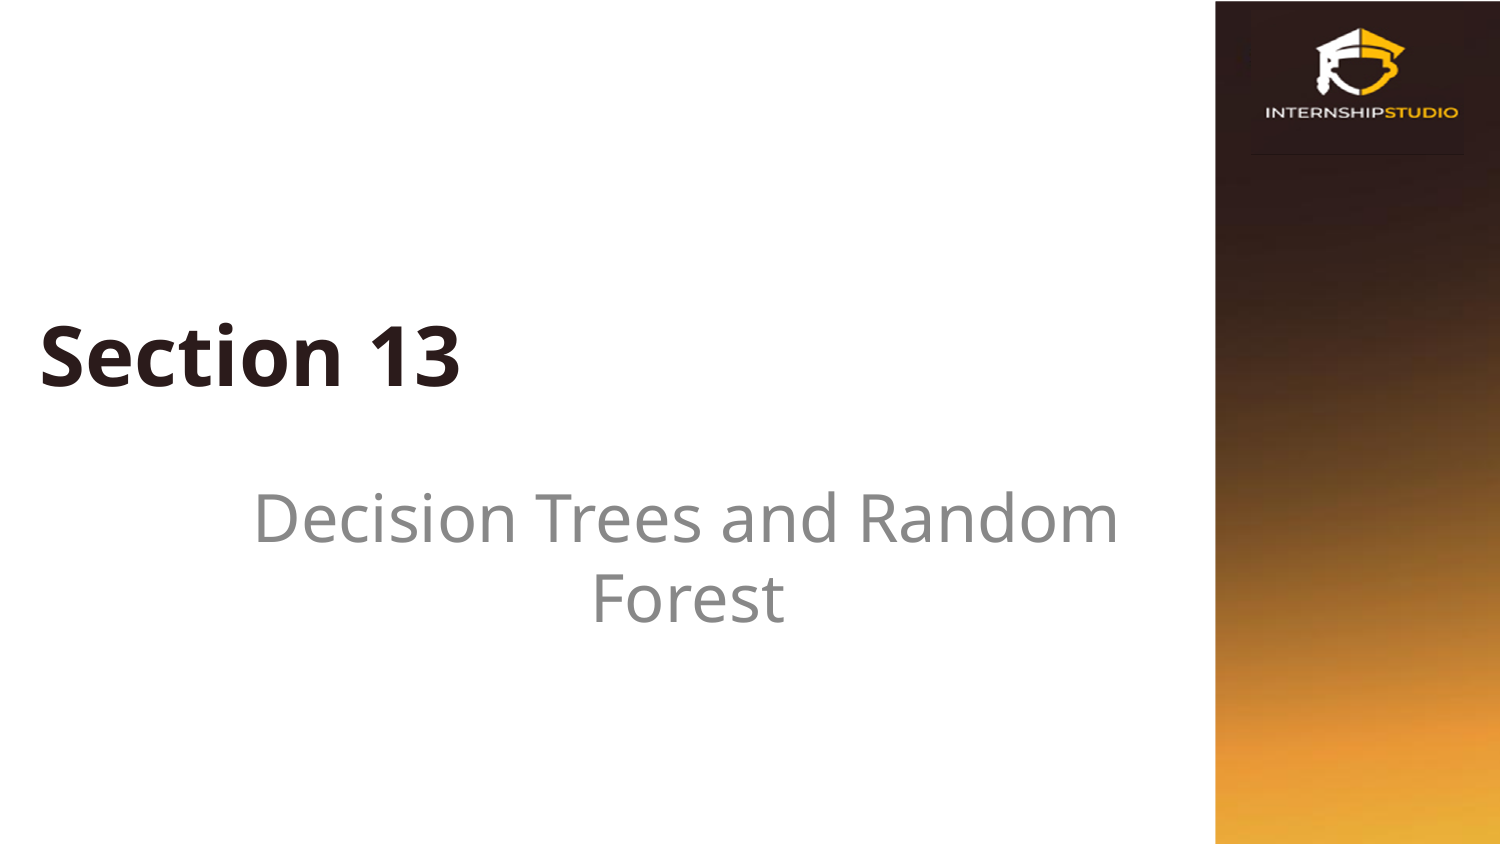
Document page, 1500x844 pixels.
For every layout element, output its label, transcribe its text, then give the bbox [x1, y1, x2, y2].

title Section 13 [24, 262, 1213, 444]
picture [1215, 2, 1500, 844]
subtitle Decision Trees and Random Forest [162, 468, 1213, 685]
